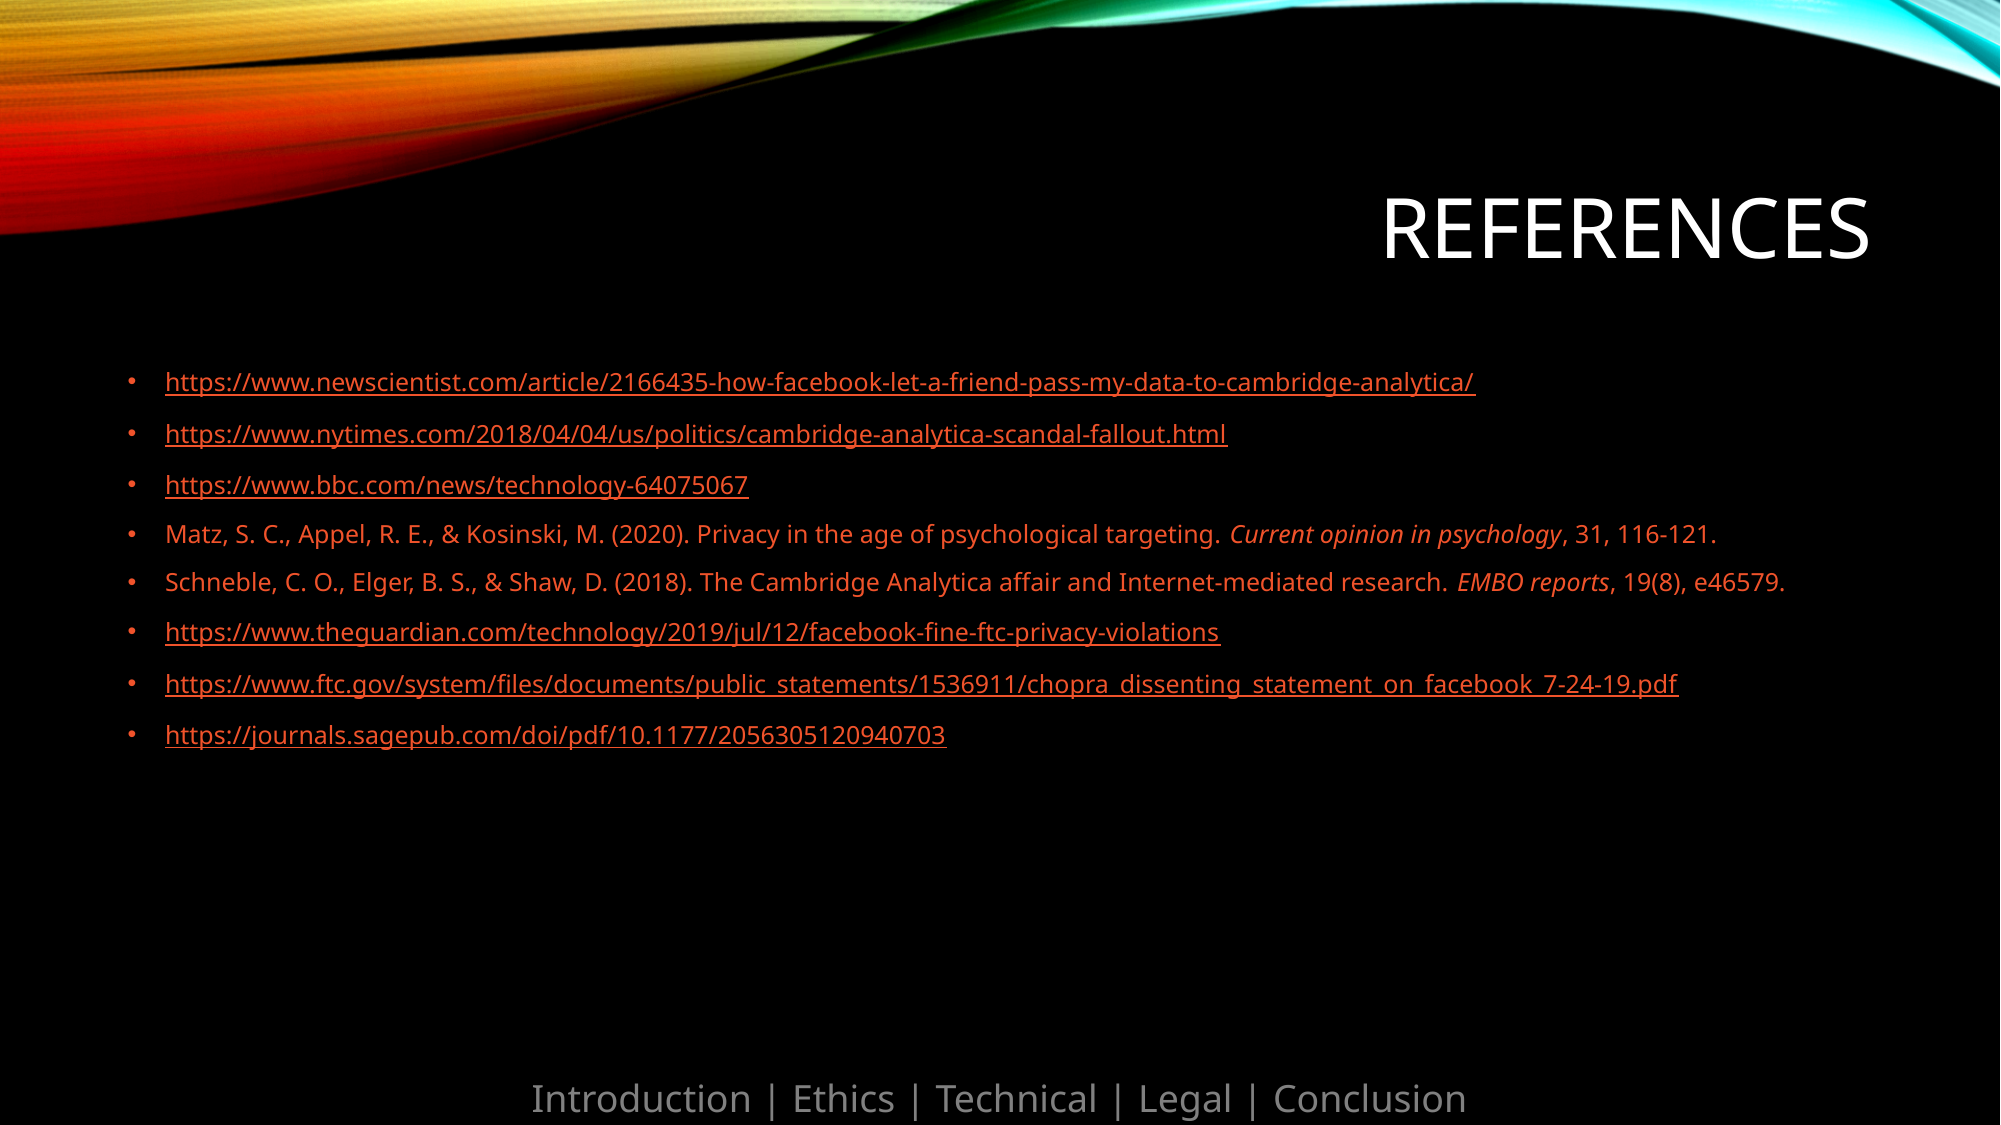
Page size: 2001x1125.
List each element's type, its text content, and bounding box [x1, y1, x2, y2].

list https://www.newscientist.com/article/2166435-how-facebook-let-a-friend-pass-my-data-to-cambridge-analytica/ https://www.nytimes.com/2018/04/04/us/politics/cambridge-analytica-scandal-fallout.html https://www.bbc.com/news/technology-64075067 Matz, S. C., Appel, R. E., & Kosinski, M. (2020). Privacy in the age of psychological targeting. Current opinion in psychology, 31, 116-121. Schneble, C. O., Elger, B. S., & Shaw, D. (2018). The Cambridge Analytica affair and Internet‐mediated research. EMBO reports, 19(8), e46579. https://www.theguardian.com/technology/2019/jul/12/facebook-fine-ftc-privacy-violations https://www.ftc.gov/system/files/documents/public_statements/1536911/chopra_dissenting_statement_on_facebook_7-24-19.pdf https://journals.sagepub.com/doi/pdf/10.1177/2056305120940703 [112, 360, 1888, 1021]
text_box Introduction | Ethics | Technical | Legal | Conclusion [516, 1067, 1483, 1125]
picture [0, 0, 2000, 237]
title References [474, 125, 1888, 338]
